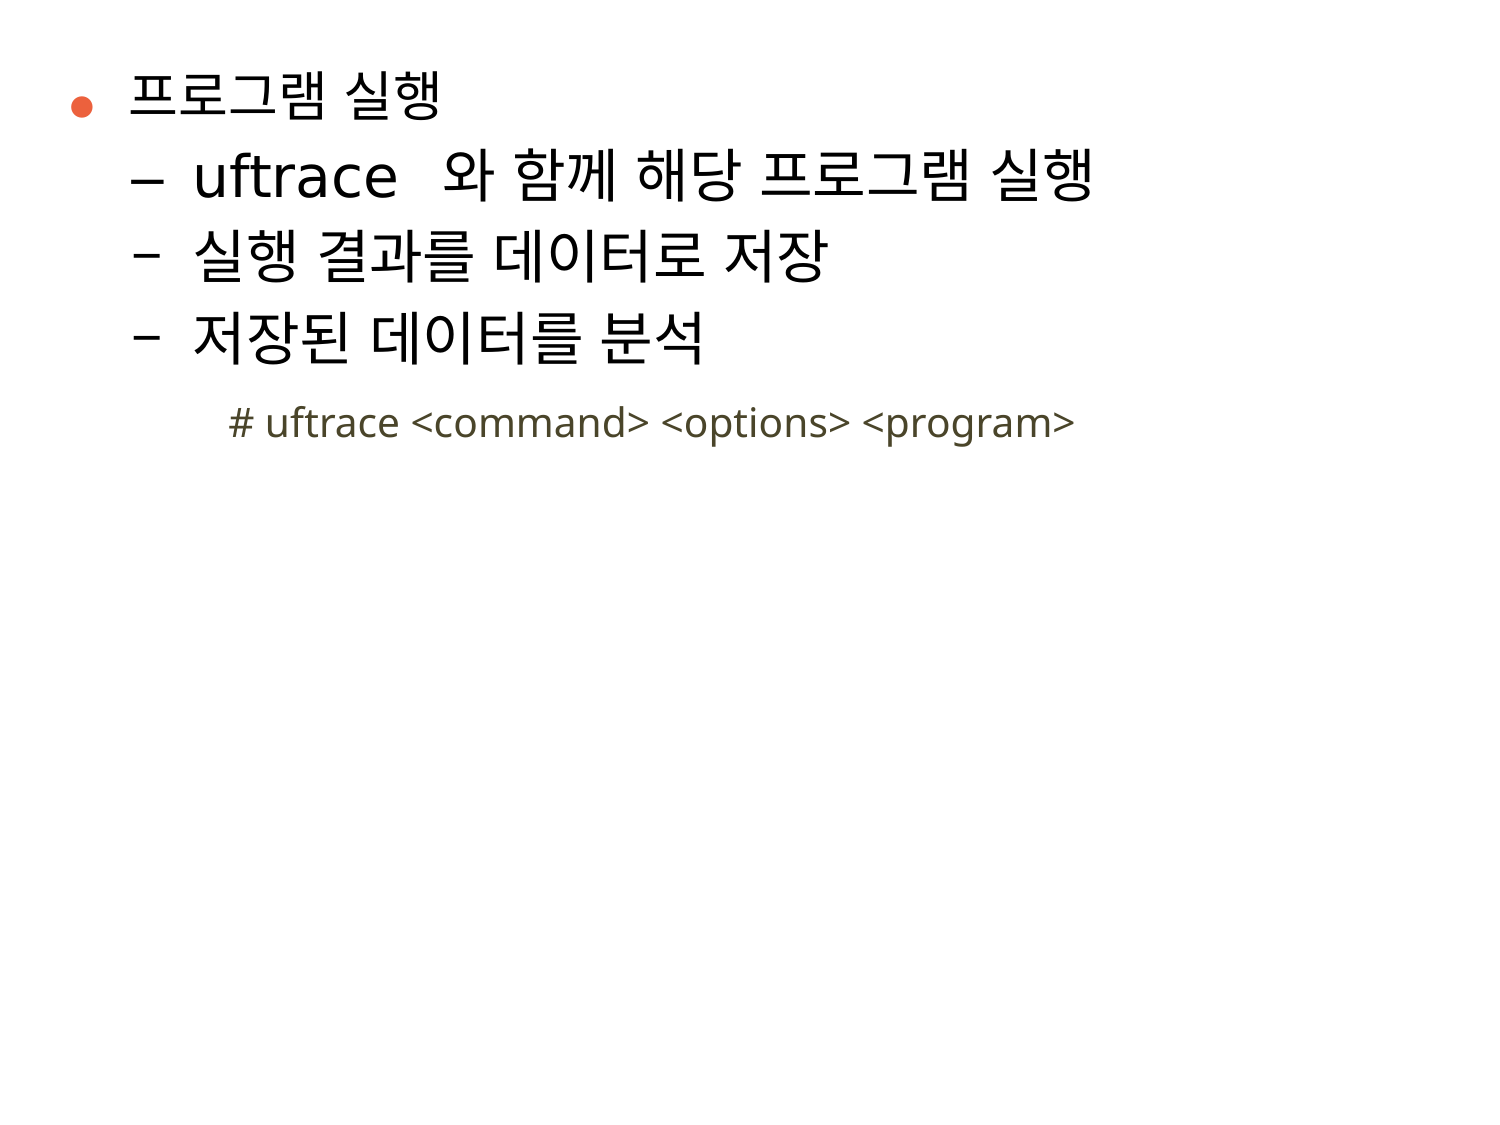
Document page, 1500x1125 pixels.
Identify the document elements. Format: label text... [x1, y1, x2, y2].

text_box ● 프로그램 실행 – uftrace 와 함께 해당 프로그램 실행 – 실행 결과를 데이터로 저장 – 저장된 데이터를 분석 [55, 54, 1445, 751]
text_box # uftrace <command> <options> <program> [213, 389, 1092, 454]
